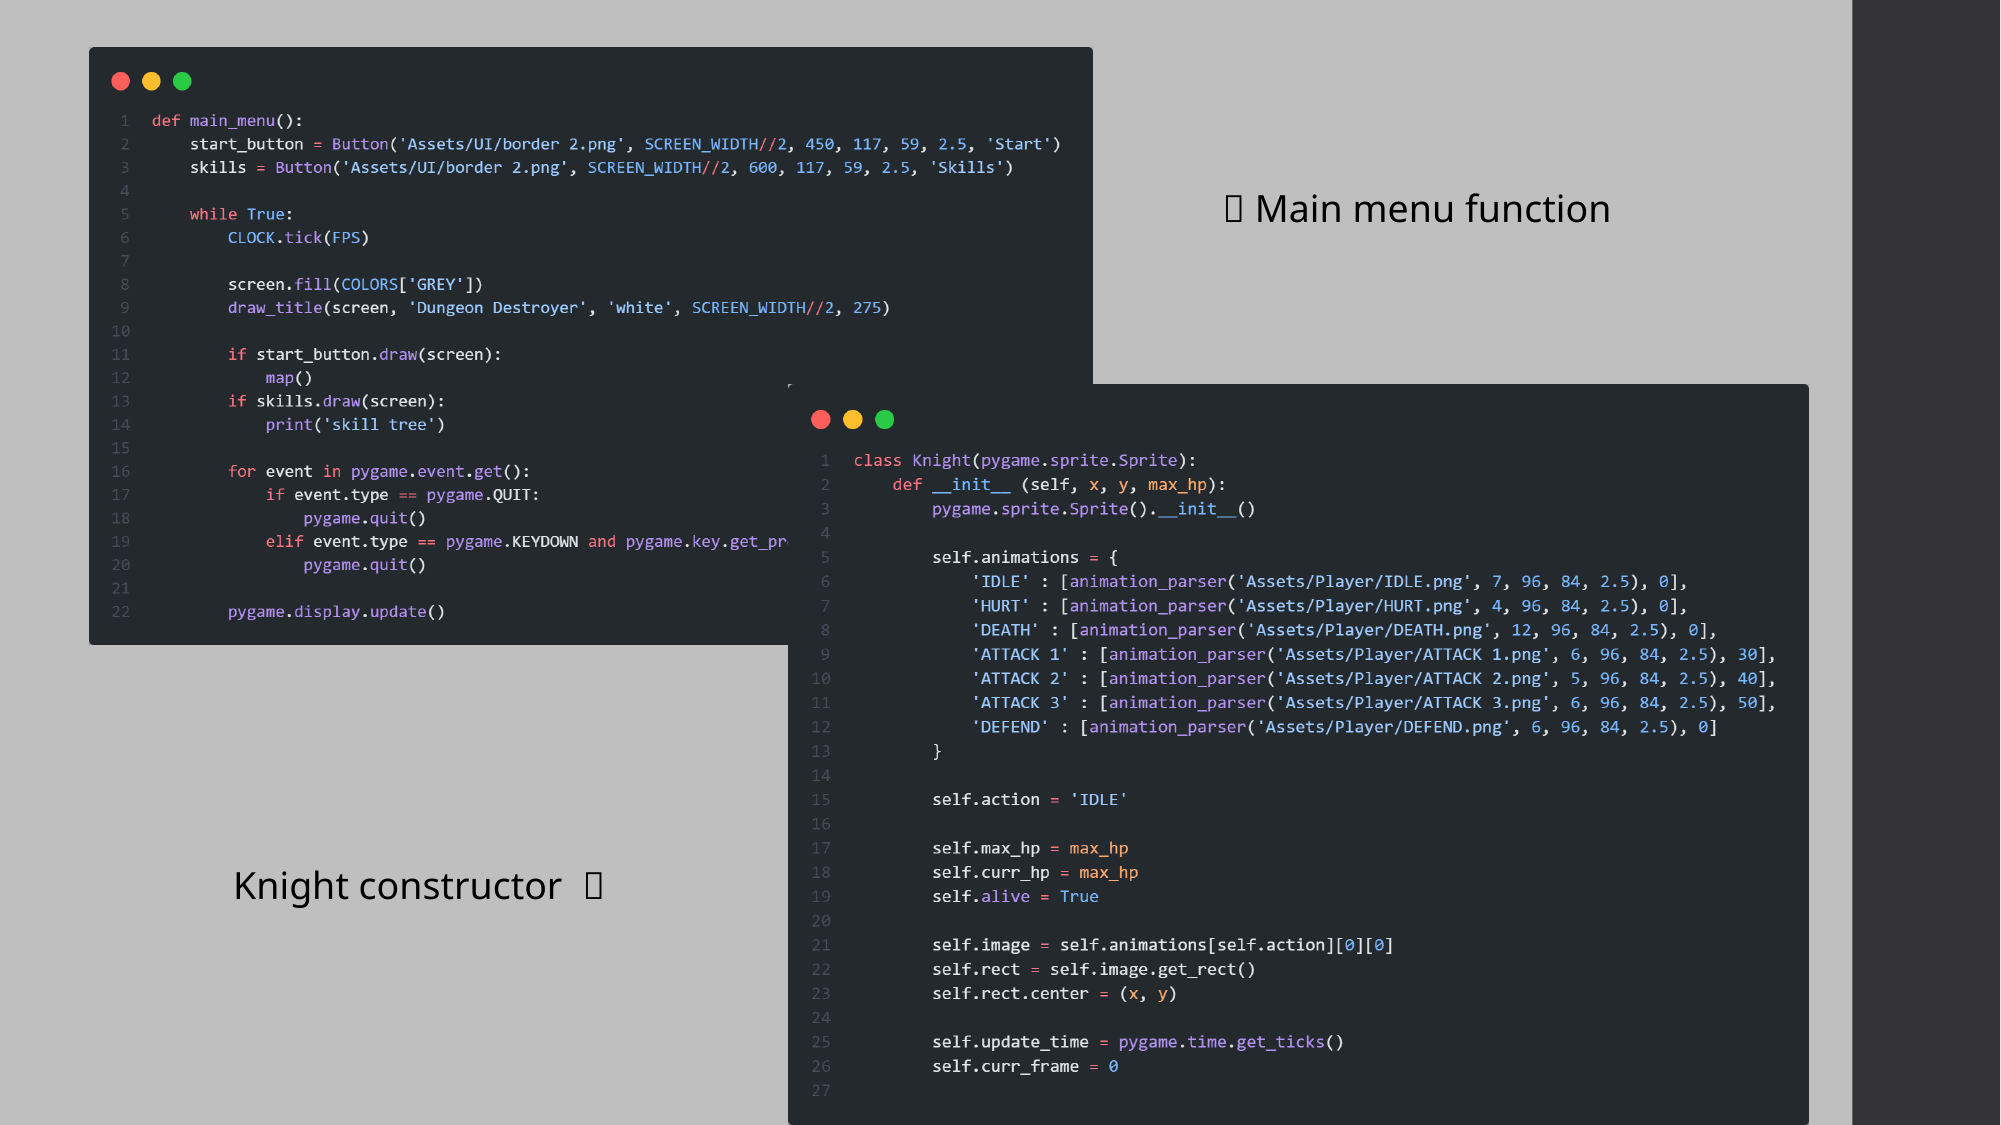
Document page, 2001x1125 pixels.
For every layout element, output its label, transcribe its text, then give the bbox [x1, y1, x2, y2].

text_box Knight constructor  [218, 854, 781, 915]
picture [89, 47, 1809, 1125]
text_box  Main menu function [1207, 177, 1877, 238]
